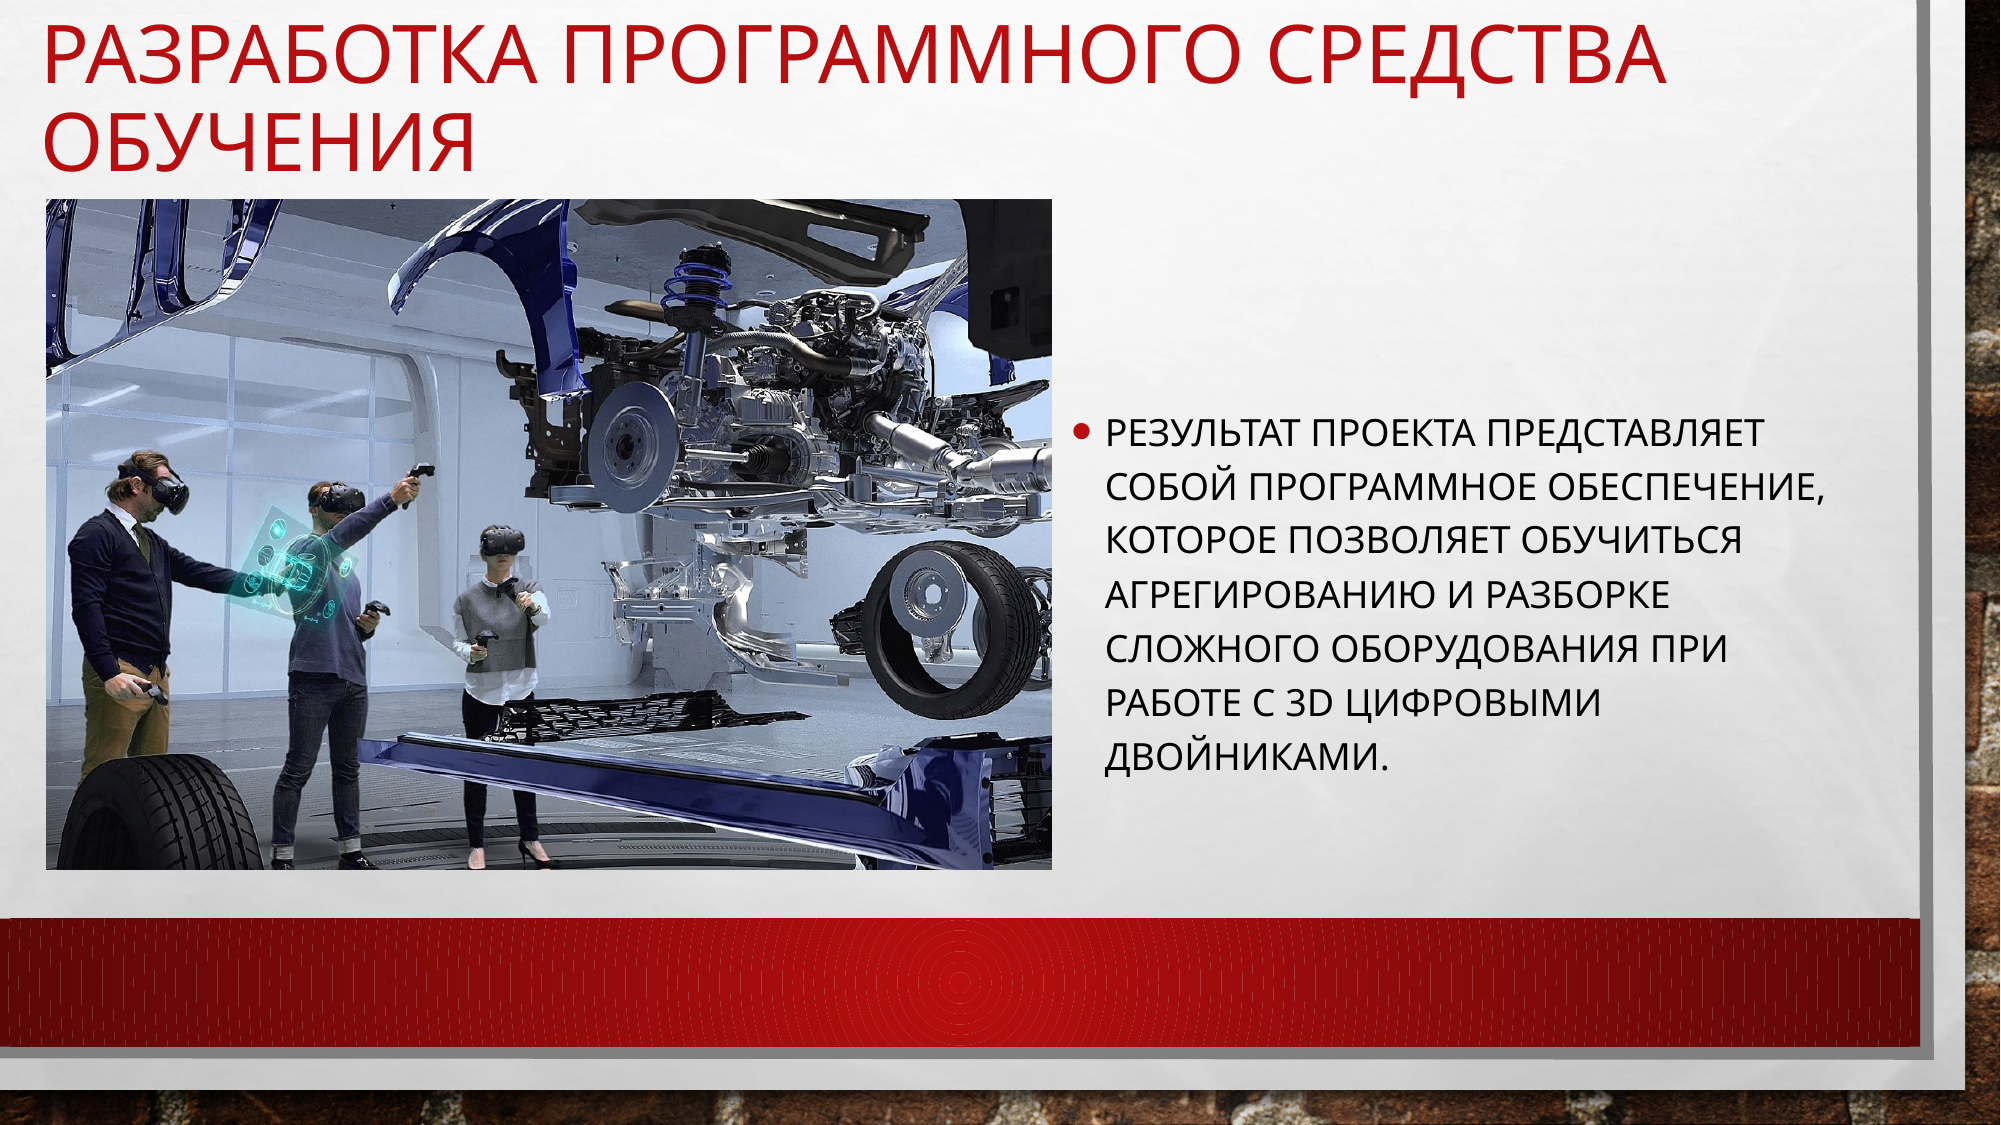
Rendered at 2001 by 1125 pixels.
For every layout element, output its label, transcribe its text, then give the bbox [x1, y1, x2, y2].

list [46, 199, 1052, 870]
title Разработка Программного средства обучения [25, 6, 1911, 197]
picture [0, 0, 2000, 1125]
list Результат Проекта представляет собой программное обеспечение, которое позволяет обучиться агрегированию и разборке сложного оборудования при работе с 3d цифровыми двойниками. [1056, 391, 1891, 787]
